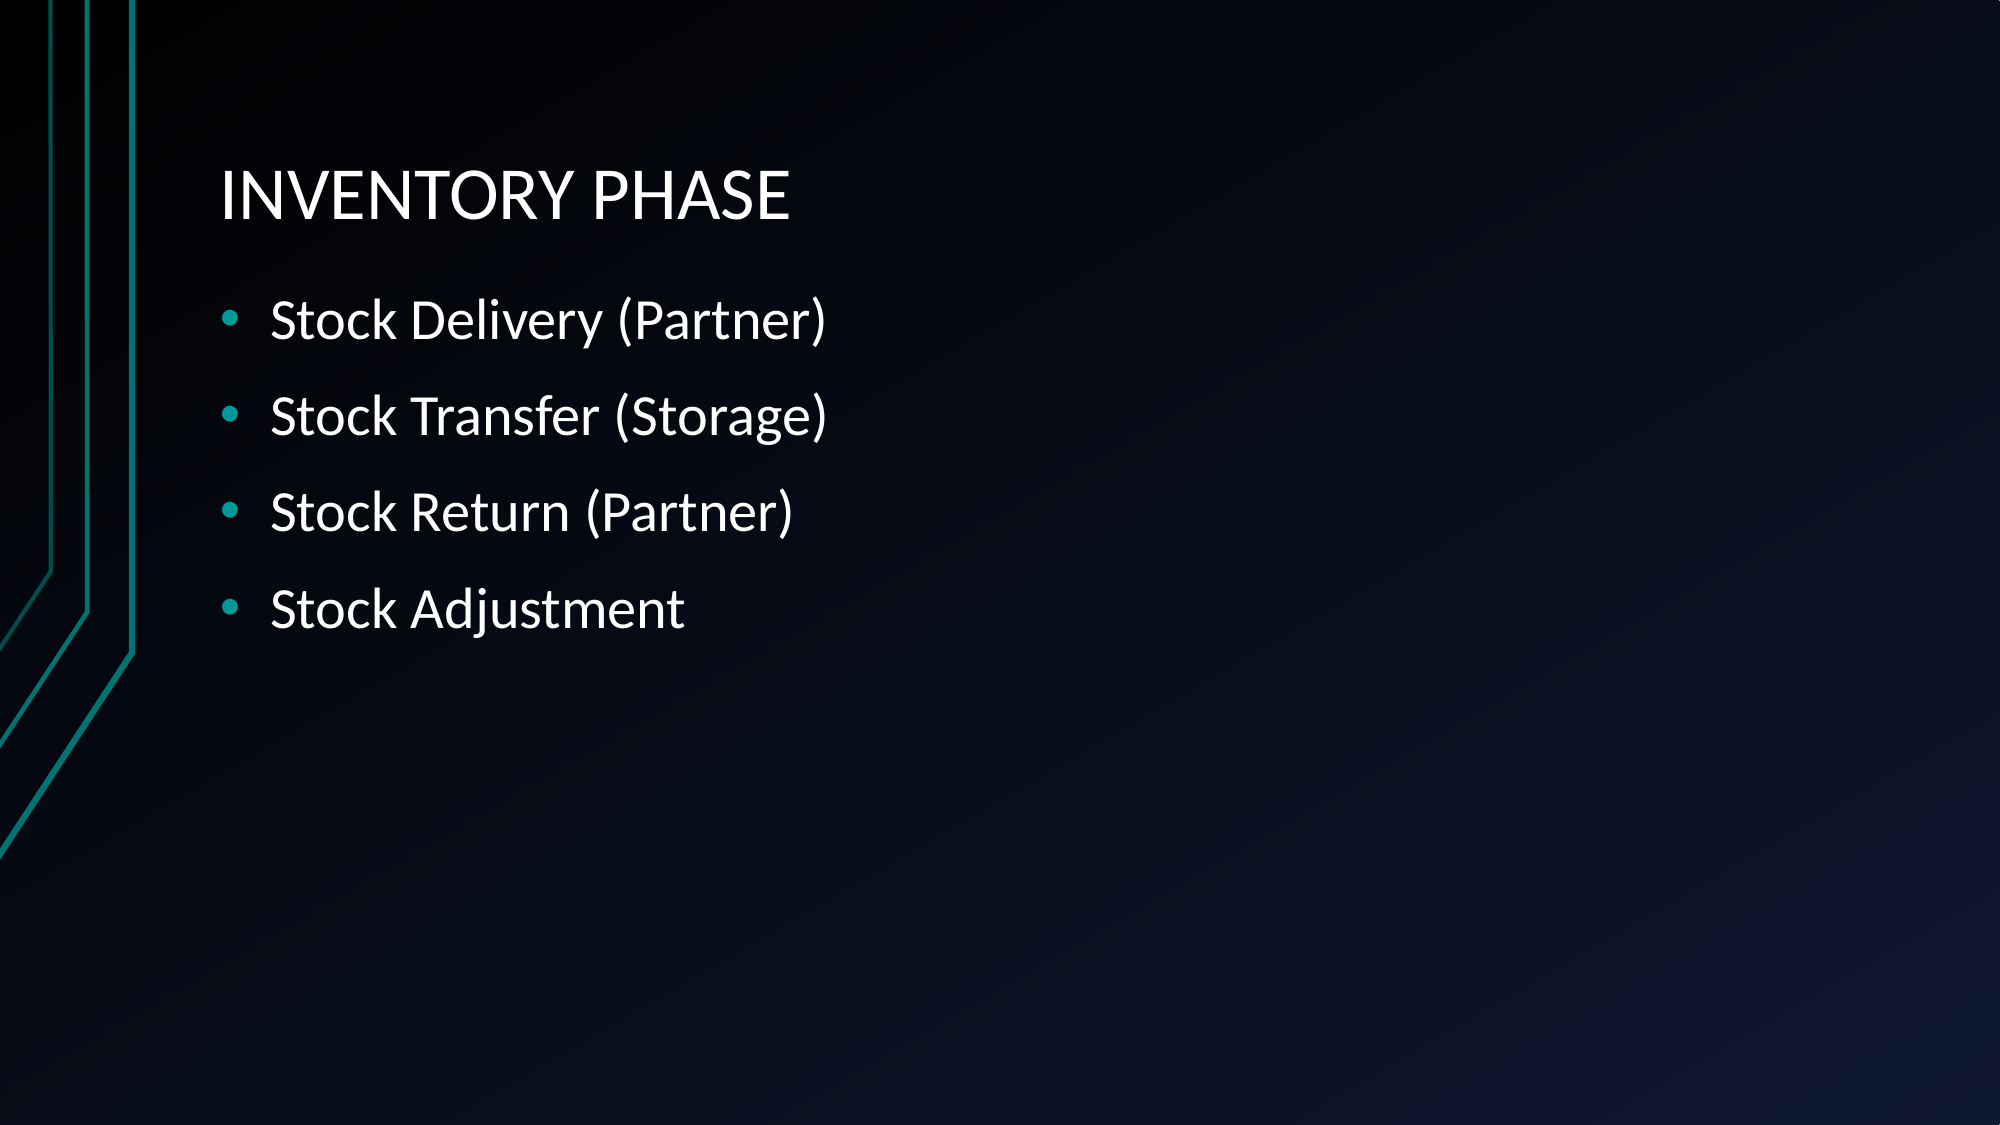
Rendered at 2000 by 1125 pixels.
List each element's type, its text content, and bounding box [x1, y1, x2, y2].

title INVENTORY PHASE [199, 45, 1900, 246]
list Stock Delivery (Partner) Stock Transfer (Storage) Stock Return (Partner) Stock Adjustment [199, 279, 1900, 1012]
